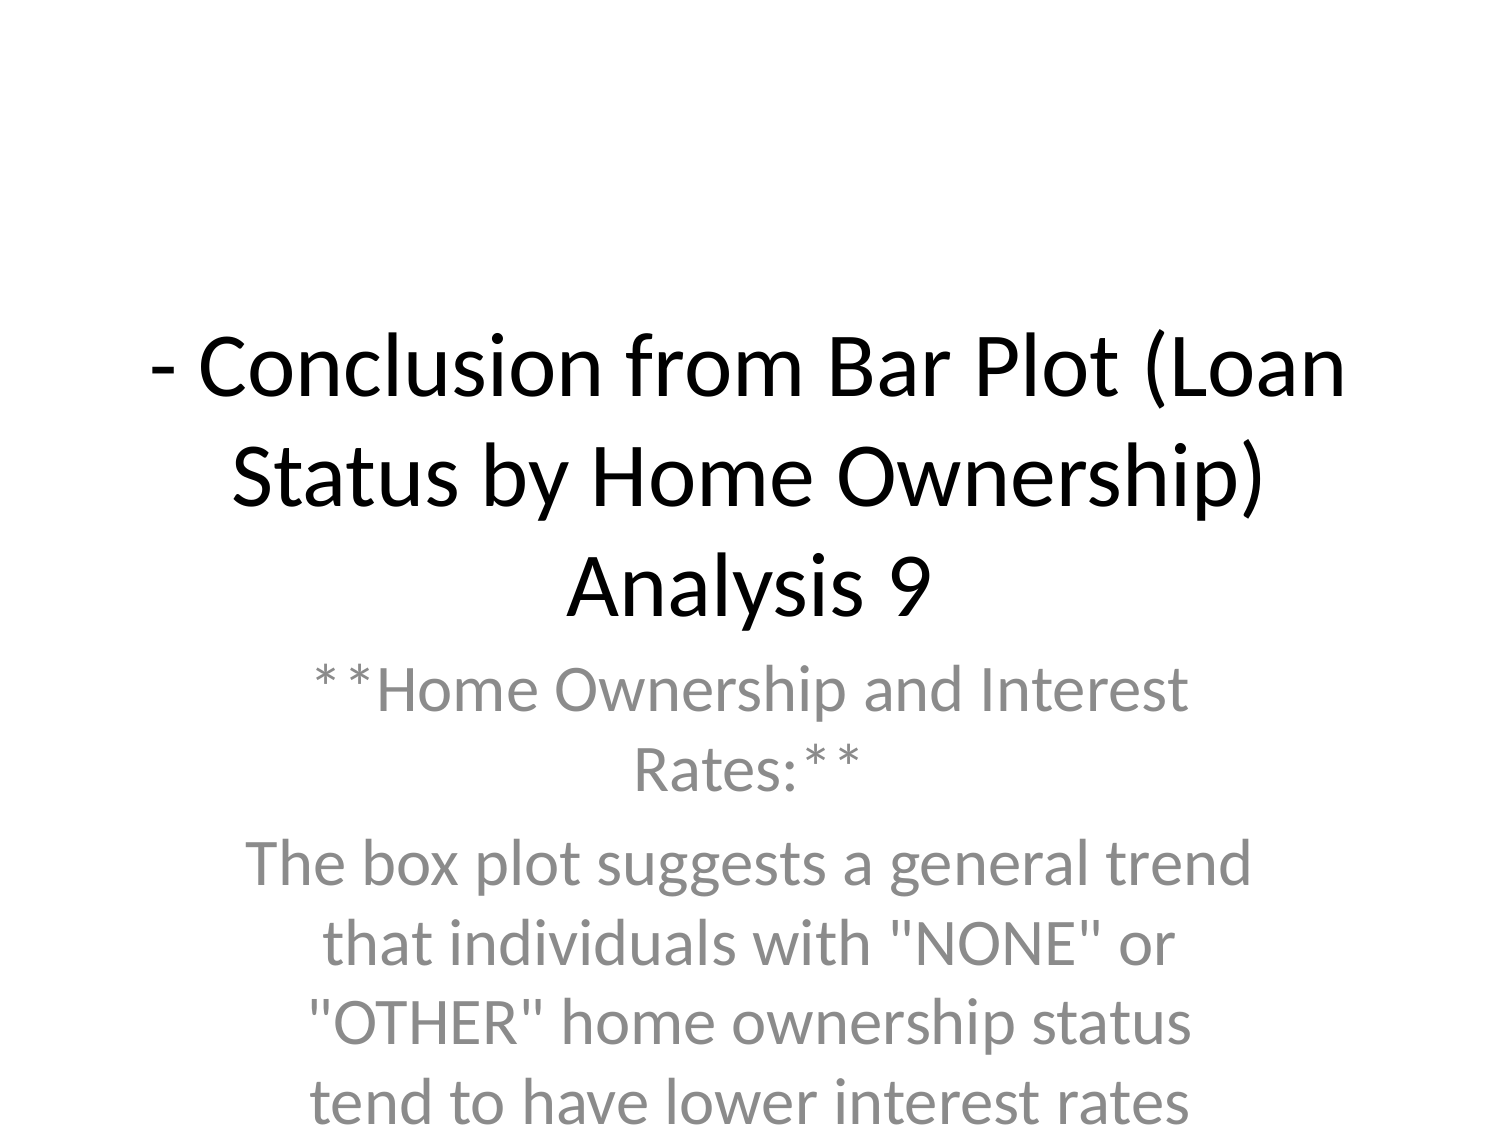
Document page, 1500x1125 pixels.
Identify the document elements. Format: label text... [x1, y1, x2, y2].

title - Conclusion from Bar Plot (Loan Status by Home Ownership) Analysis 9 [112, 349, 1388, 591]
subtitle **Home Ownership and Interest Rates:** The box plot suggests a general trend that individuals with "NONE" or "OTHER" home ownership status tend to have lower interest rates compared to those who mortgage, rent, or own their homes. **Variability:** There's significant variability in interest rates across all home ownership categories. This indicates that other factors besides home ownership likely influence interest rates. **Outliers:** The presence of outliers suggests that some individuals within each category have interest rates that deviate significantly from the typical range. **Home Ownership:** The chart suggests that individuals who rent or own their homes might have lower credit risk compared to those with "OTHER" or "NONE" home ownership status. This is because renting or owning a home often indicates financial stability and responsibility. **Loan Status:** The presence of "Charged Off" loans across all home ownership categories indicates that credit risk exists regardless of home ownership status. ![alt text](image-23.png) ![alt text](image-24.png) ![alt text](image-25.png) ![alt text](image-26.png) [225, 637, 1275, 925]
